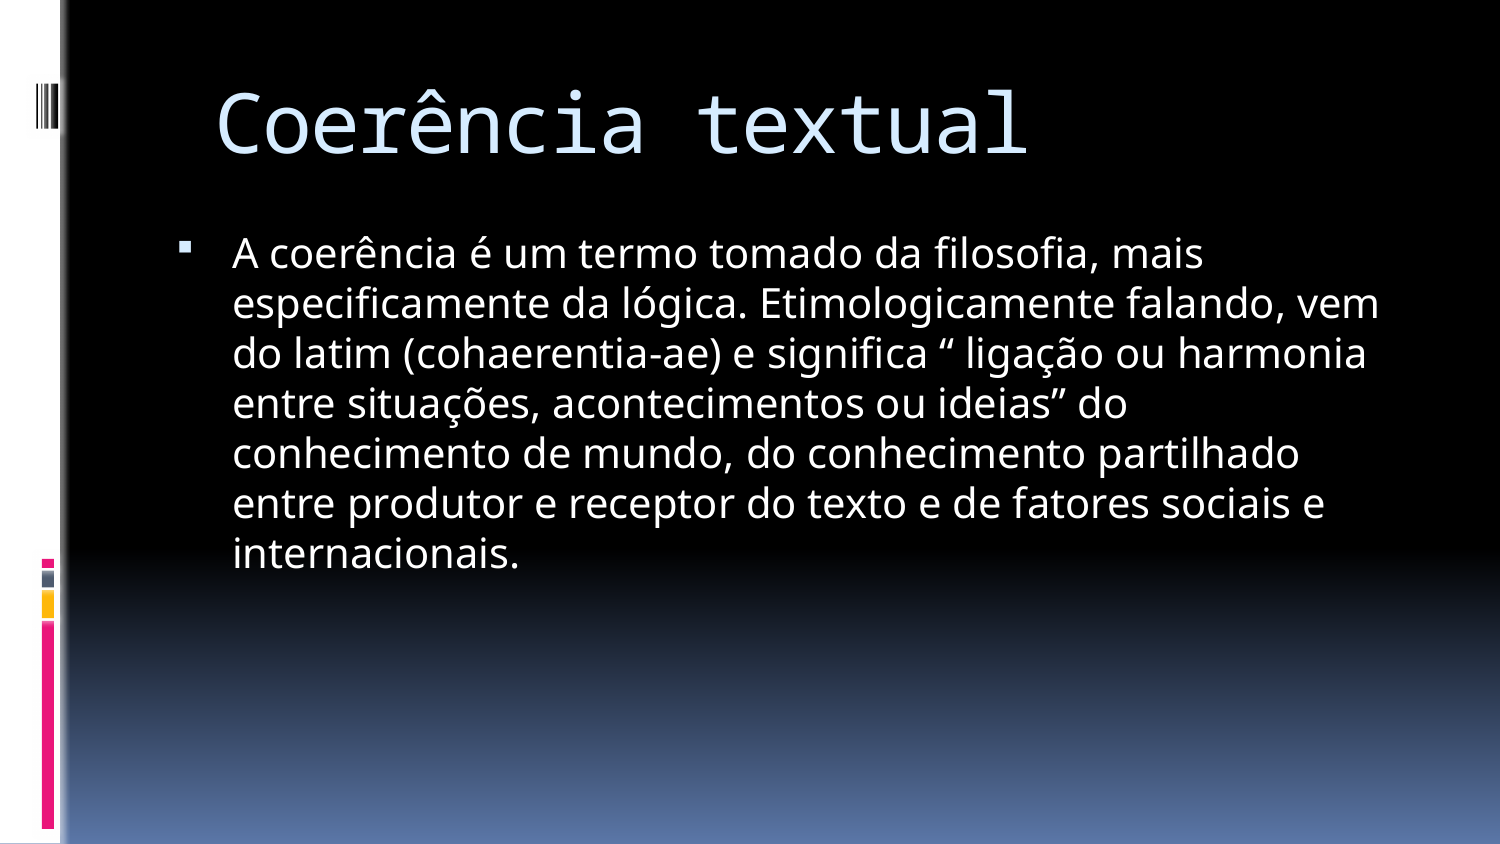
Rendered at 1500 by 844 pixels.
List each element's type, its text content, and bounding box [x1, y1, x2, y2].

list A coerência é um termo tomado da filosofia, mais especificamente da lógica. Etimologicamente falando, vem do latim (cohaerentia-ae) e significa “ ligação ou harmonia entre situações, acontecimentos ou ideias” do conhecimento de mundo, do conhecimento partilhado entre produtor e receptor do texto e de fatores sociais e internacionais. [150, 219, 1425, 782]
title Coerência textual [150, 63, 1425, 176]
